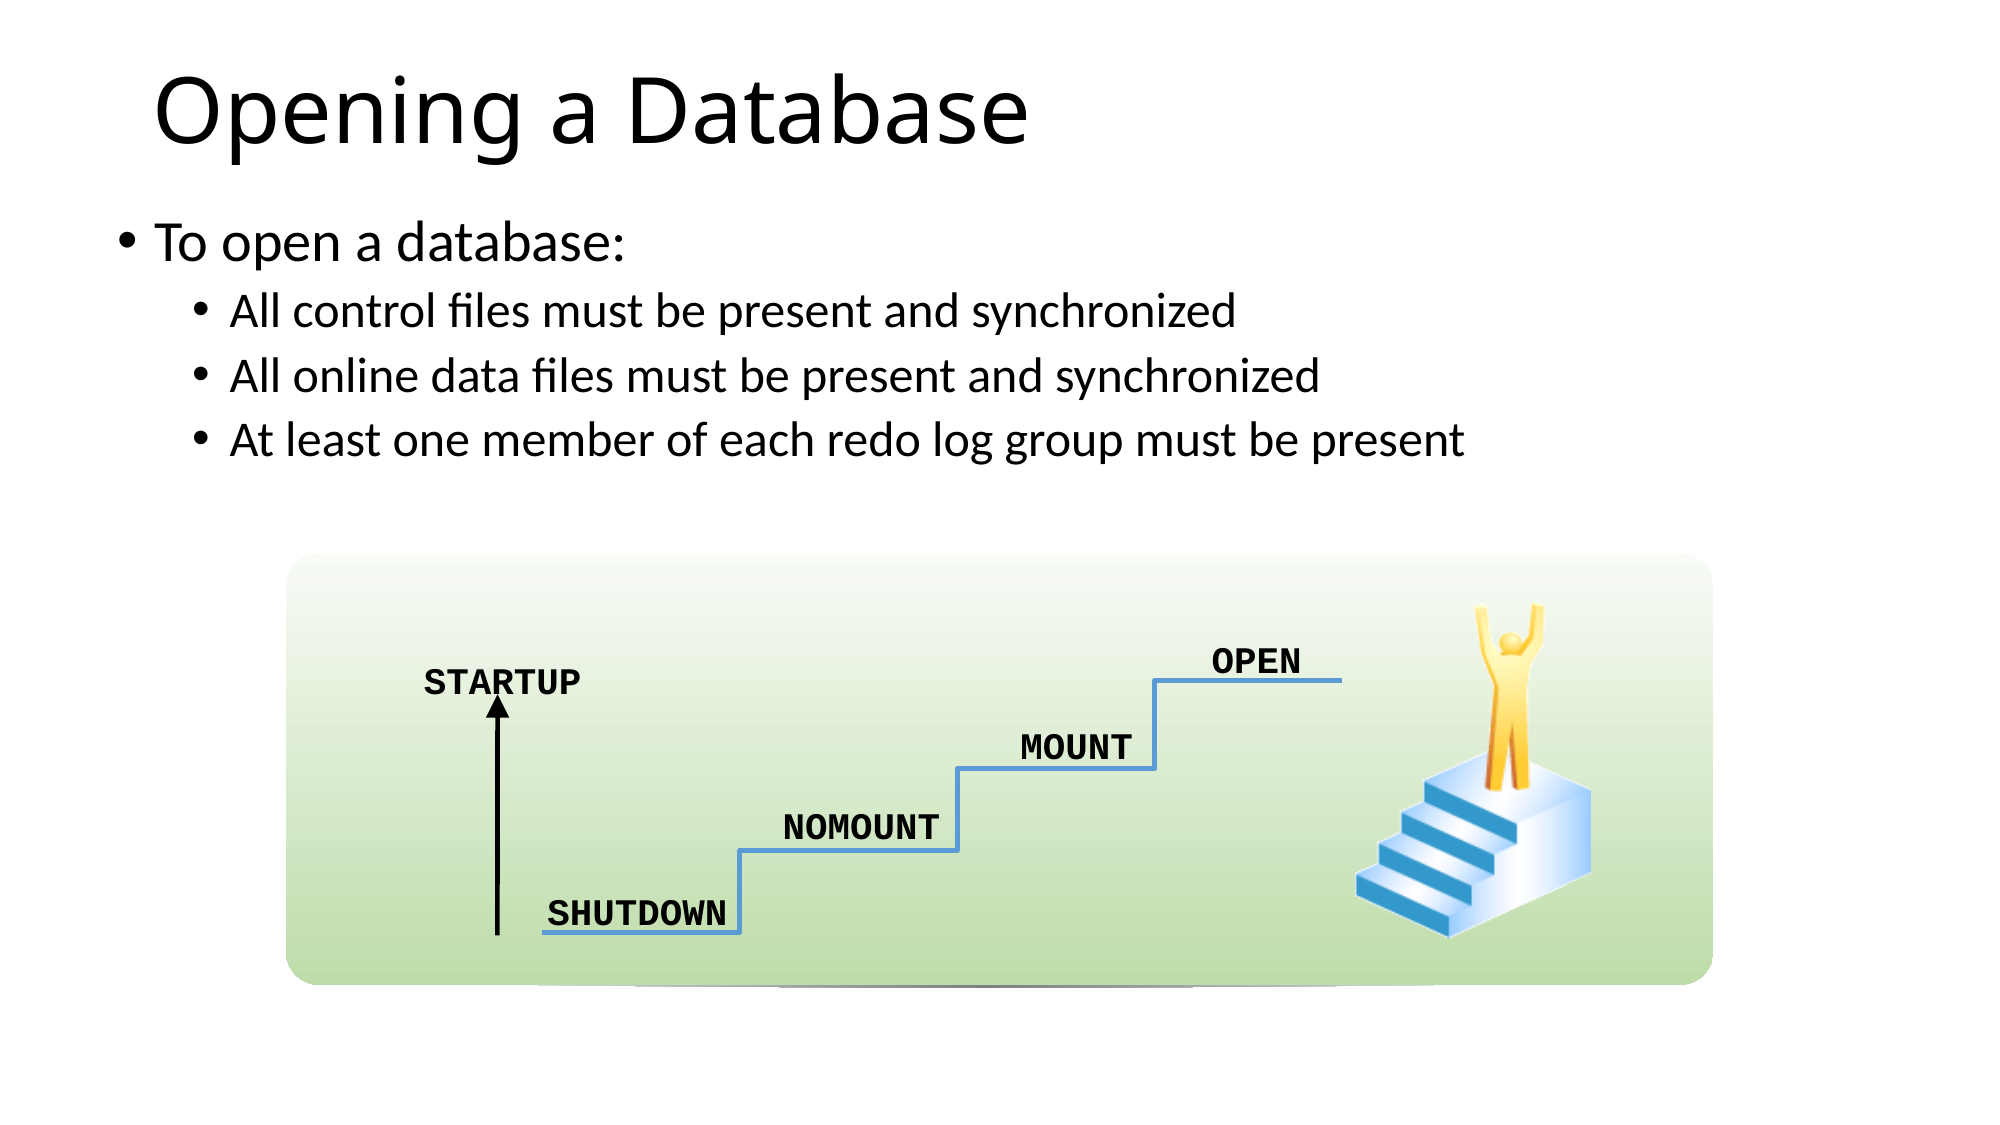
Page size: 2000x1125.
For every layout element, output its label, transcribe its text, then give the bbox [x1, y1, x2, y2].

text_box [285, 553, 1714, 988]
title Opening a Database [137, 59, 1862, 203]
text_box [409, 603, 1591, 938]
list To open a database: All control files must be present and synchronized All online data files must be present and synchronized At least one member of each redo log group must be present [102, 203, 1898, 479]
